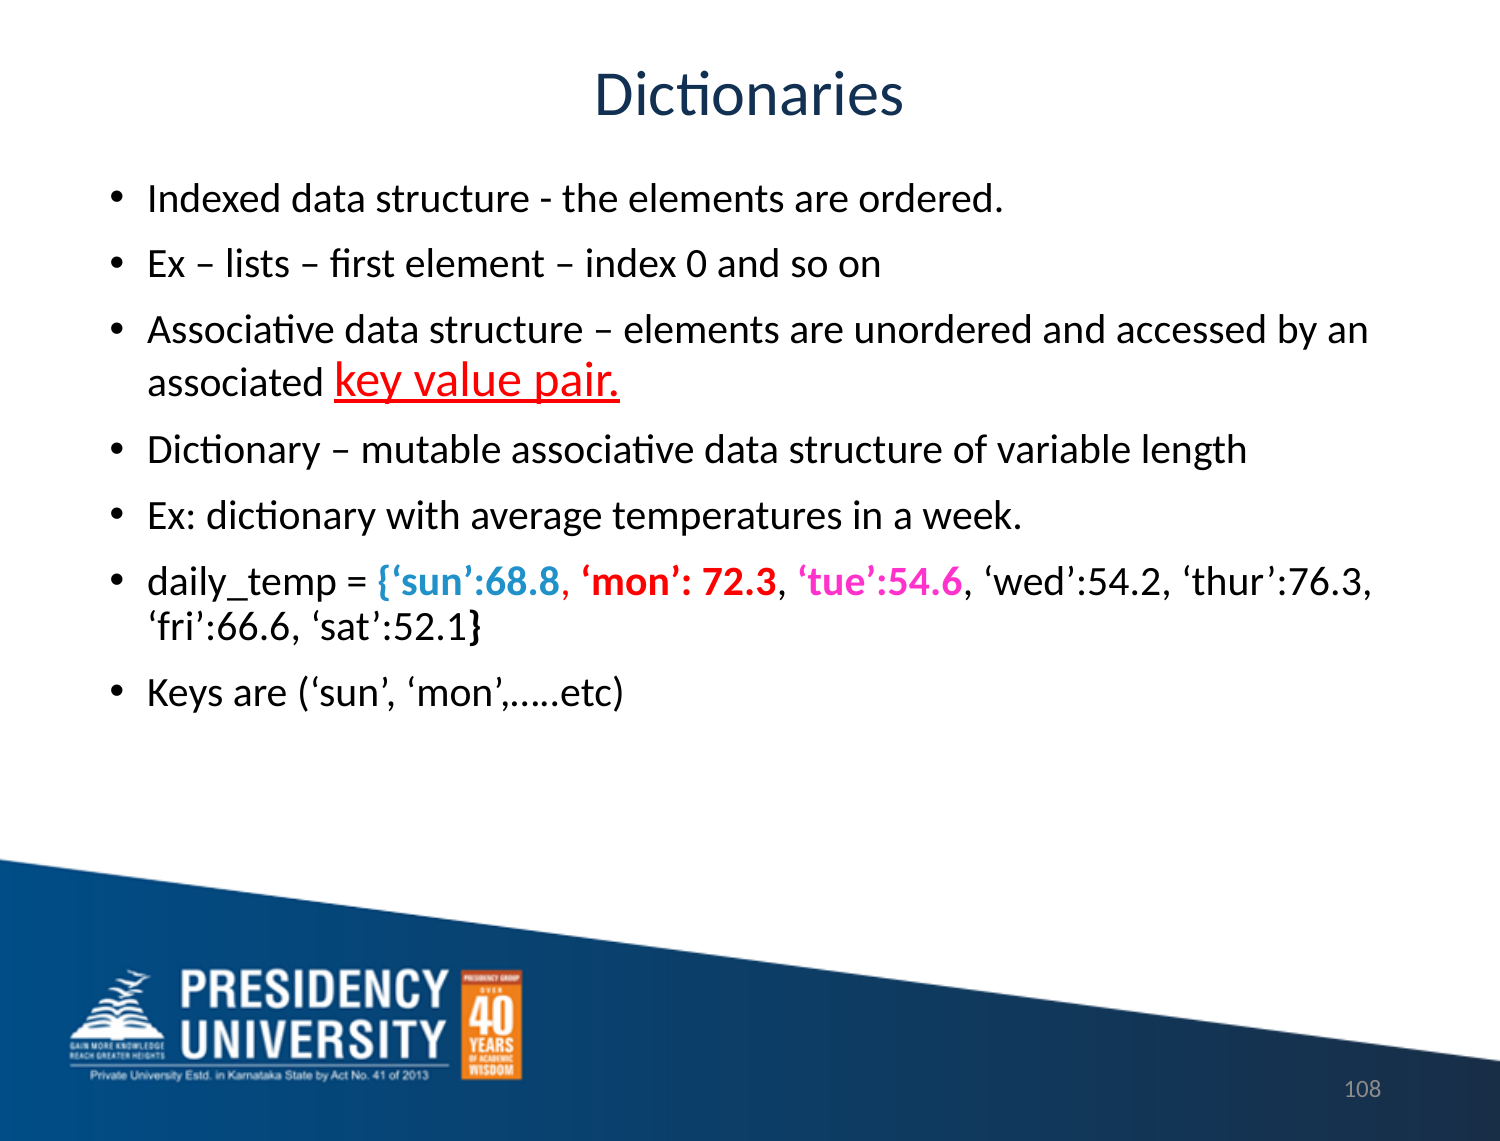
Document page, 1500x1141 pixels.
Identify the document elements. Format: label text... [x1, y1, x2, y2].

picture [0, 856, 1500, 1141]
slide_number 108 [1059, 1056, 1397, 1118]
title Dictionaries [94, 52, 1406, 138]
list Indexed data structure - the elements are ordered. Ex – lists – first element – index 0 and so on Associative data structure – elements are unordered and accessed by an associated key value pair. Dictionary – mutable associative data structure of variable length Ex: dictionary with average temperatures in a week. daily_temp = {‘sun’:68.8, ‘mon’: 72.3, ‘tue’:54.6, ‘wed’:54.2, ‘thur’:76.3, ‘fri’:66.6, ‘sat’:52.1} Keys are (‘sun’, ‘mon’,…..etc) [94, 168, 1406, 860]
